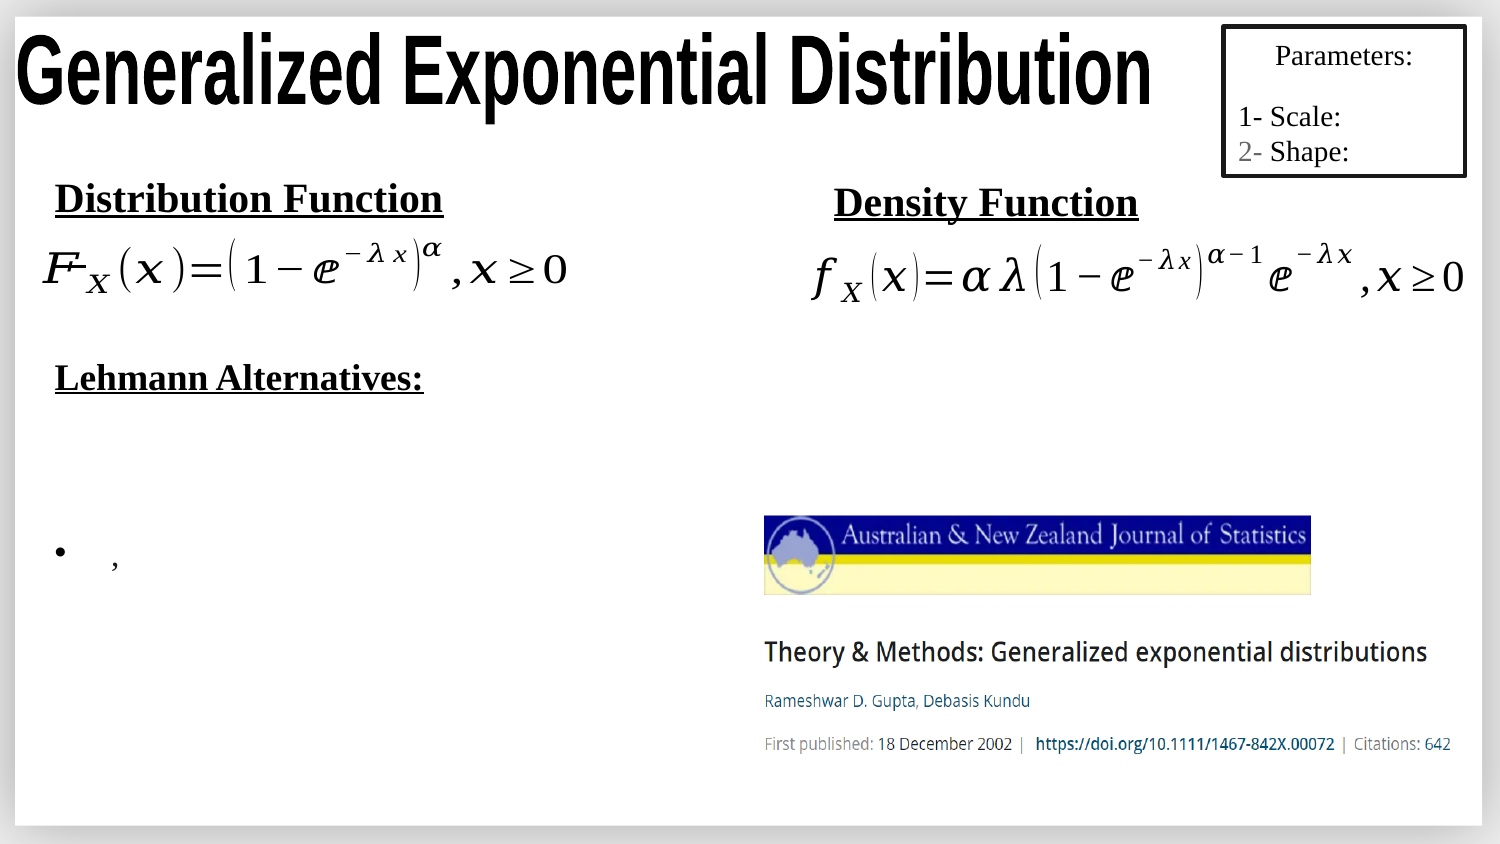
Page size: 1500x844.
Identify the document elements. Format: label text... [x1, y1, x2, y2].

text_box Density Function [818, 167, 1170, 232]
text_box [15, 16, 1483, 826]
picture [750, 505, 1466, 769]
text_box Distribution Function [39, 163, 467, 279]
